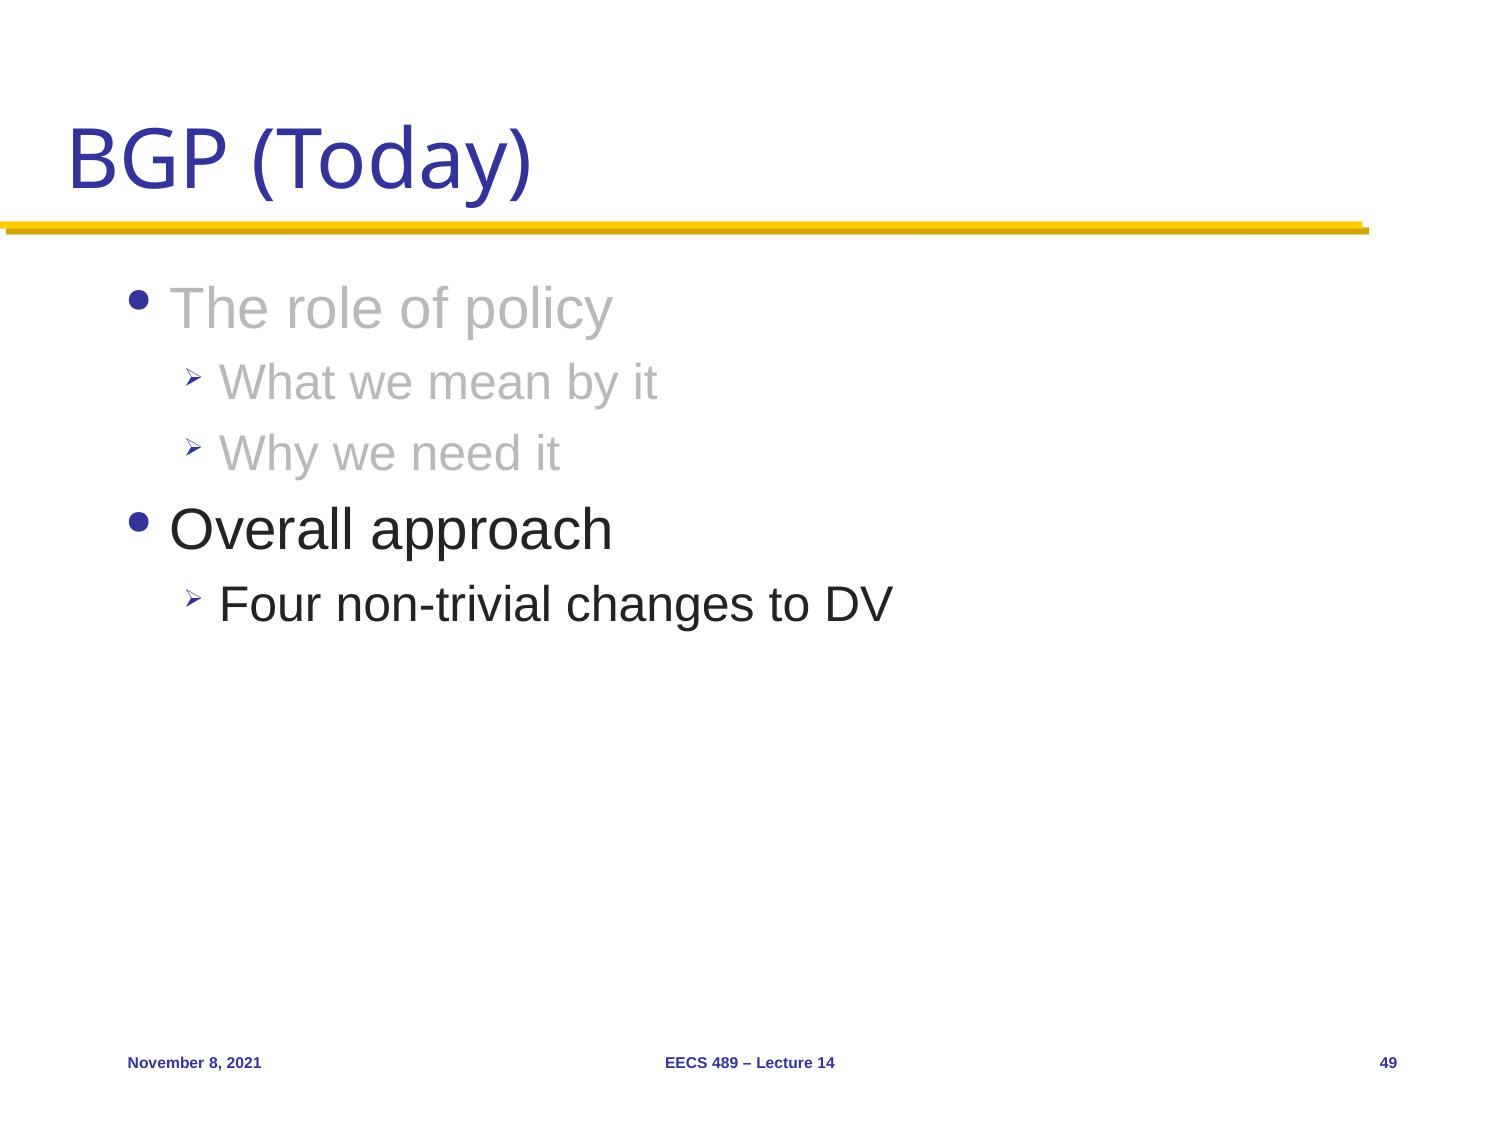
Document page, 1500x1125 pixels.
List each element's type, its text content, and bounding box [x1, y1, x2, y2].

slide_number 49 [1312, 1024, 1413, 1101]
footer EECS 489 – Lecture 14 [512, 1024, 988, 1101]
title BGP (Today) [49, 24, 1451, 213]
list The role of policy What we mean by it Why we need it Overall approach Four non-trivial changes to DV [112, 262, 1413, 988]
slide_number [112, 1024, 426, 1101]
